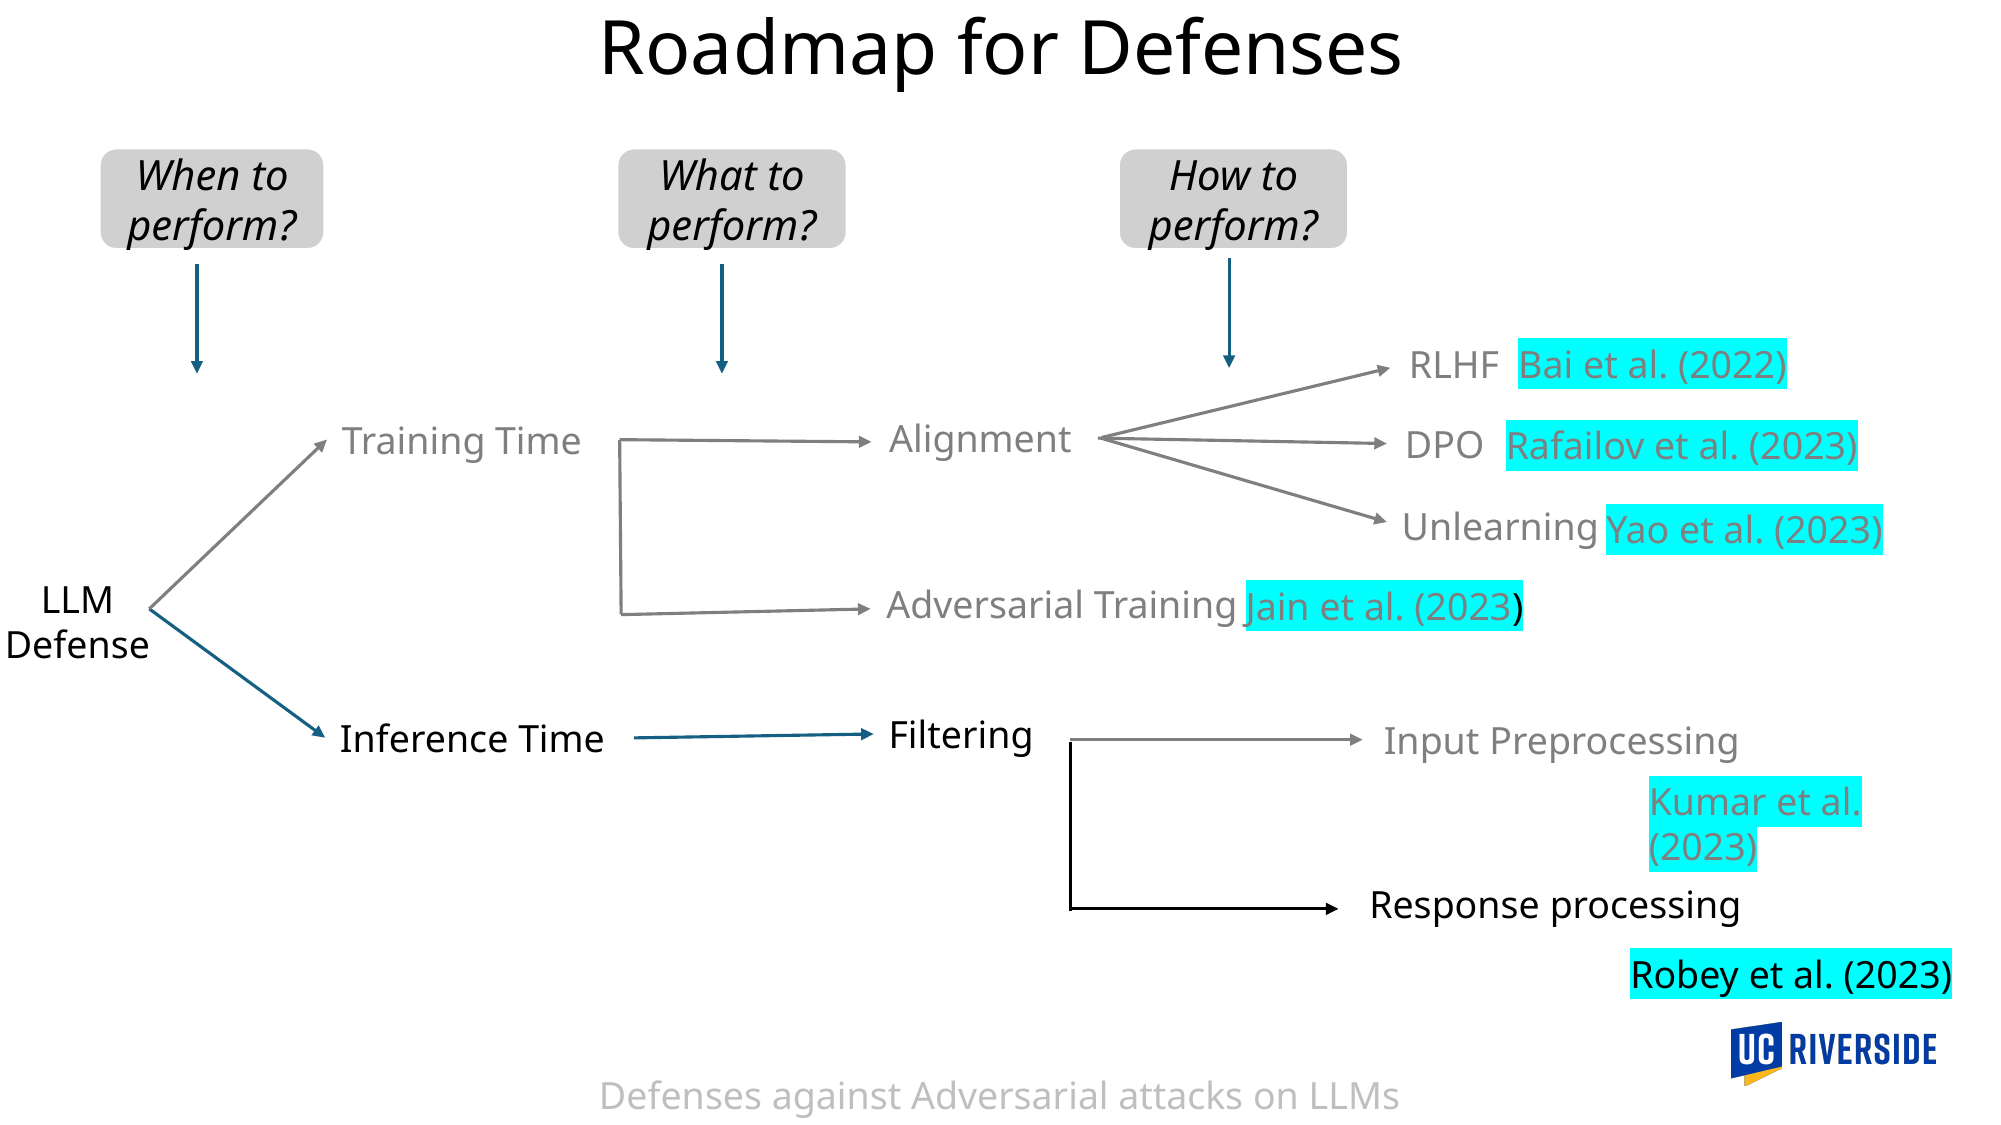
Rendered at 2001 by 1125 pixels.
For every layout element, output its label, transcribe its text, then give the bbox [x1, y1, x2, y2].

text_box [148, 615, 326, 739]
text_box Inference Time [324, 707, 792, 768]
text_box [1101, 438, 1387, 523]
text_box Training Time [326, 409, 620, 470]
picture [1731, 1022, 1937, 1086]
text_box Jain et al. (2023) [1230, 575, 1698, 636]
text_box When to perform? [99, 147, 325, 250]
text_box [626, 608, 871, 615]
text_box Bai et al. (2022) [1503, 333, 1863, 394]
text_box LLM Defense [0, 568, 143, 674]
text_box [633, 734, 874, 739]
text_box Response processing [1354, 874, 1836, 934]
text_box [148, 439, 327, 610]
text_box Yao et al. (2023) [1591, 498, 1952, 559]
text_box Roadmap for Defenses [3, 0, 2000, 98]
text_box Rafailov et al. (2023) [1490, 414, 1910, 475]
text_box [1101, 367, 1391, 438]
text_box Robey et al. (2023) [1615, 943, 2000, 1004]
text_box Input Preprocessing [1368, 709, 1836, 770]
text_box Kumar et al. (2023) [1633, 770, 1994, 921]
text_box How to perform? [1118, 147, 1349, 250]
text_box Unlearning [1386, 495, 1639, 556]
text_box Alignment [874, 408, 1096, 468]
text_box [622, 439, 872, 443]
text_box RLHF [1393, 333, 1503, 394]
text_box Defenses against Adversarial attacks on LLMs [0, 1064, 2000, 1125]
text_box Filtering [873, 703, 1167, 764]
text_box DPO [1392, 413, 1539, 474]
text_box Adversarial Training [871, 573, 1319, 634]
text_box What to perform? [616, 147, 848, 250]
